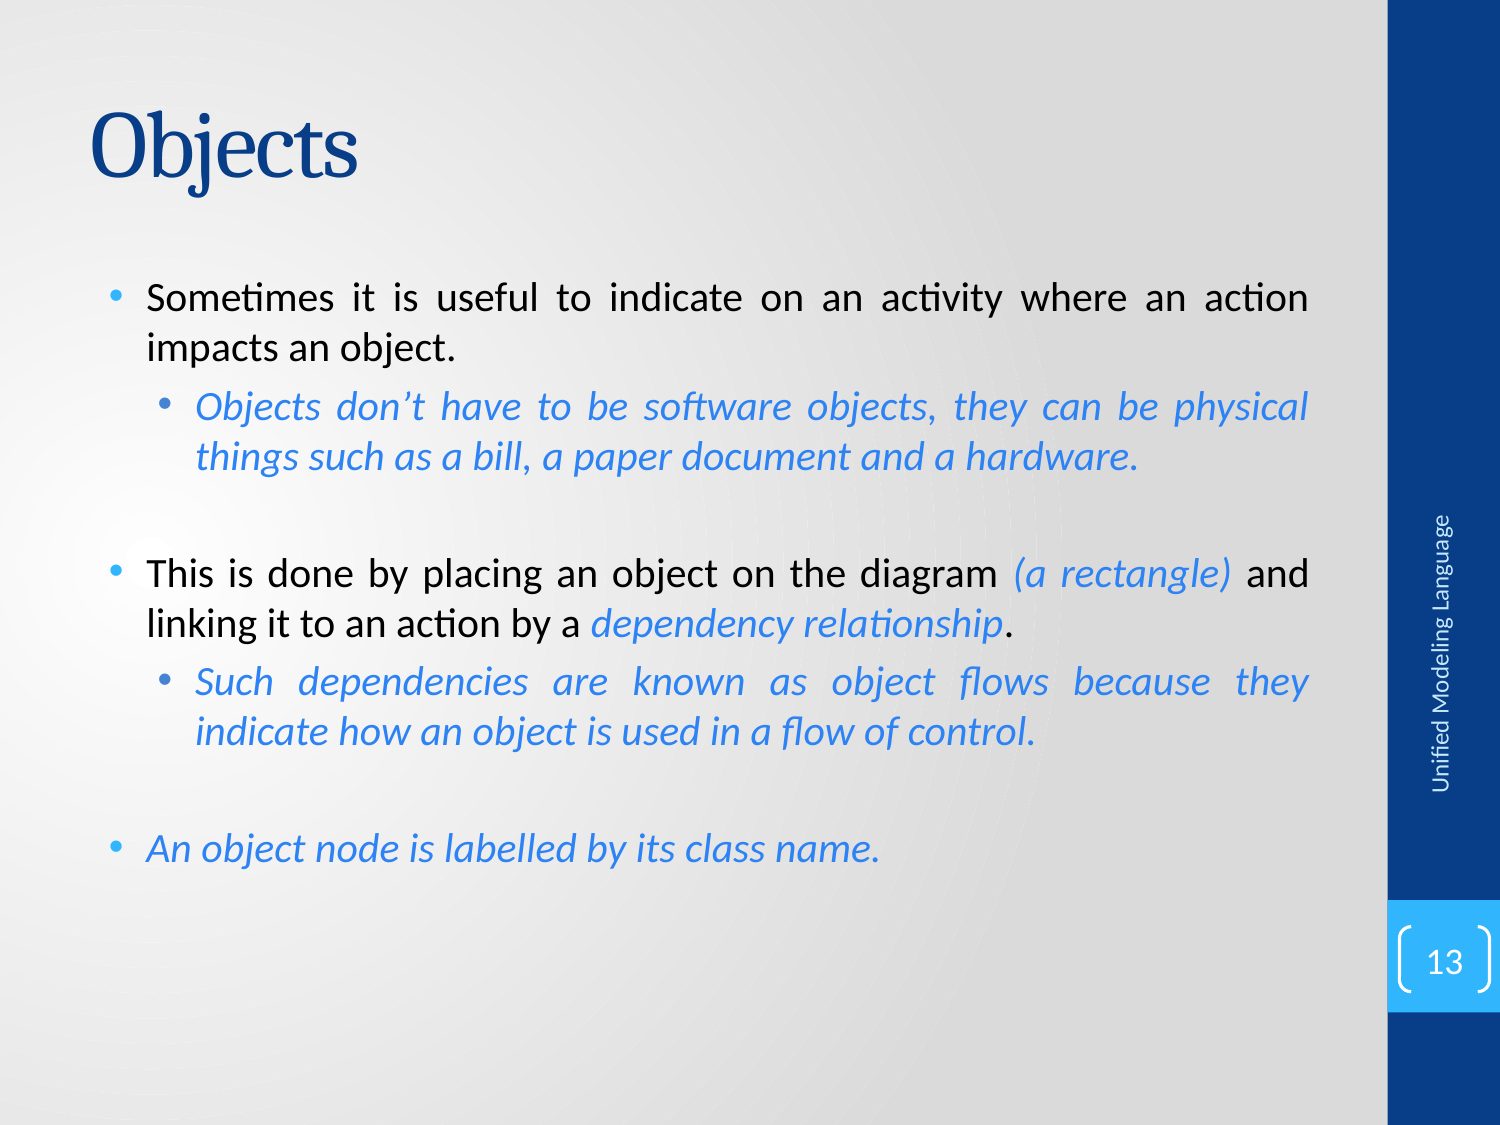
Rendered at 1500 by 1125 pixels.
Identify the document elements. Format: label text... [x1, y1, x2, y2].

list Sometimes it is useful to indicate on an activity where an action impacts an object. Objects don’t have to be software objects, they can be physical things such as a bill, a paper document and a hardware. This is done by placing an object on the diagram (a rectangle) and linking it to an action by a dependency relationship. Such dependencies are known as object flows because they indicate how an object is used in a flow of control. An object node is labelled by its class name. [75, 262, 1325, 1050]
footer Unified Modeling Language [1408, 500, 1469, 889]
slide_number 13 [1397, 925, 1492, 994]
title Objects [75, 45, 1325, 233]
